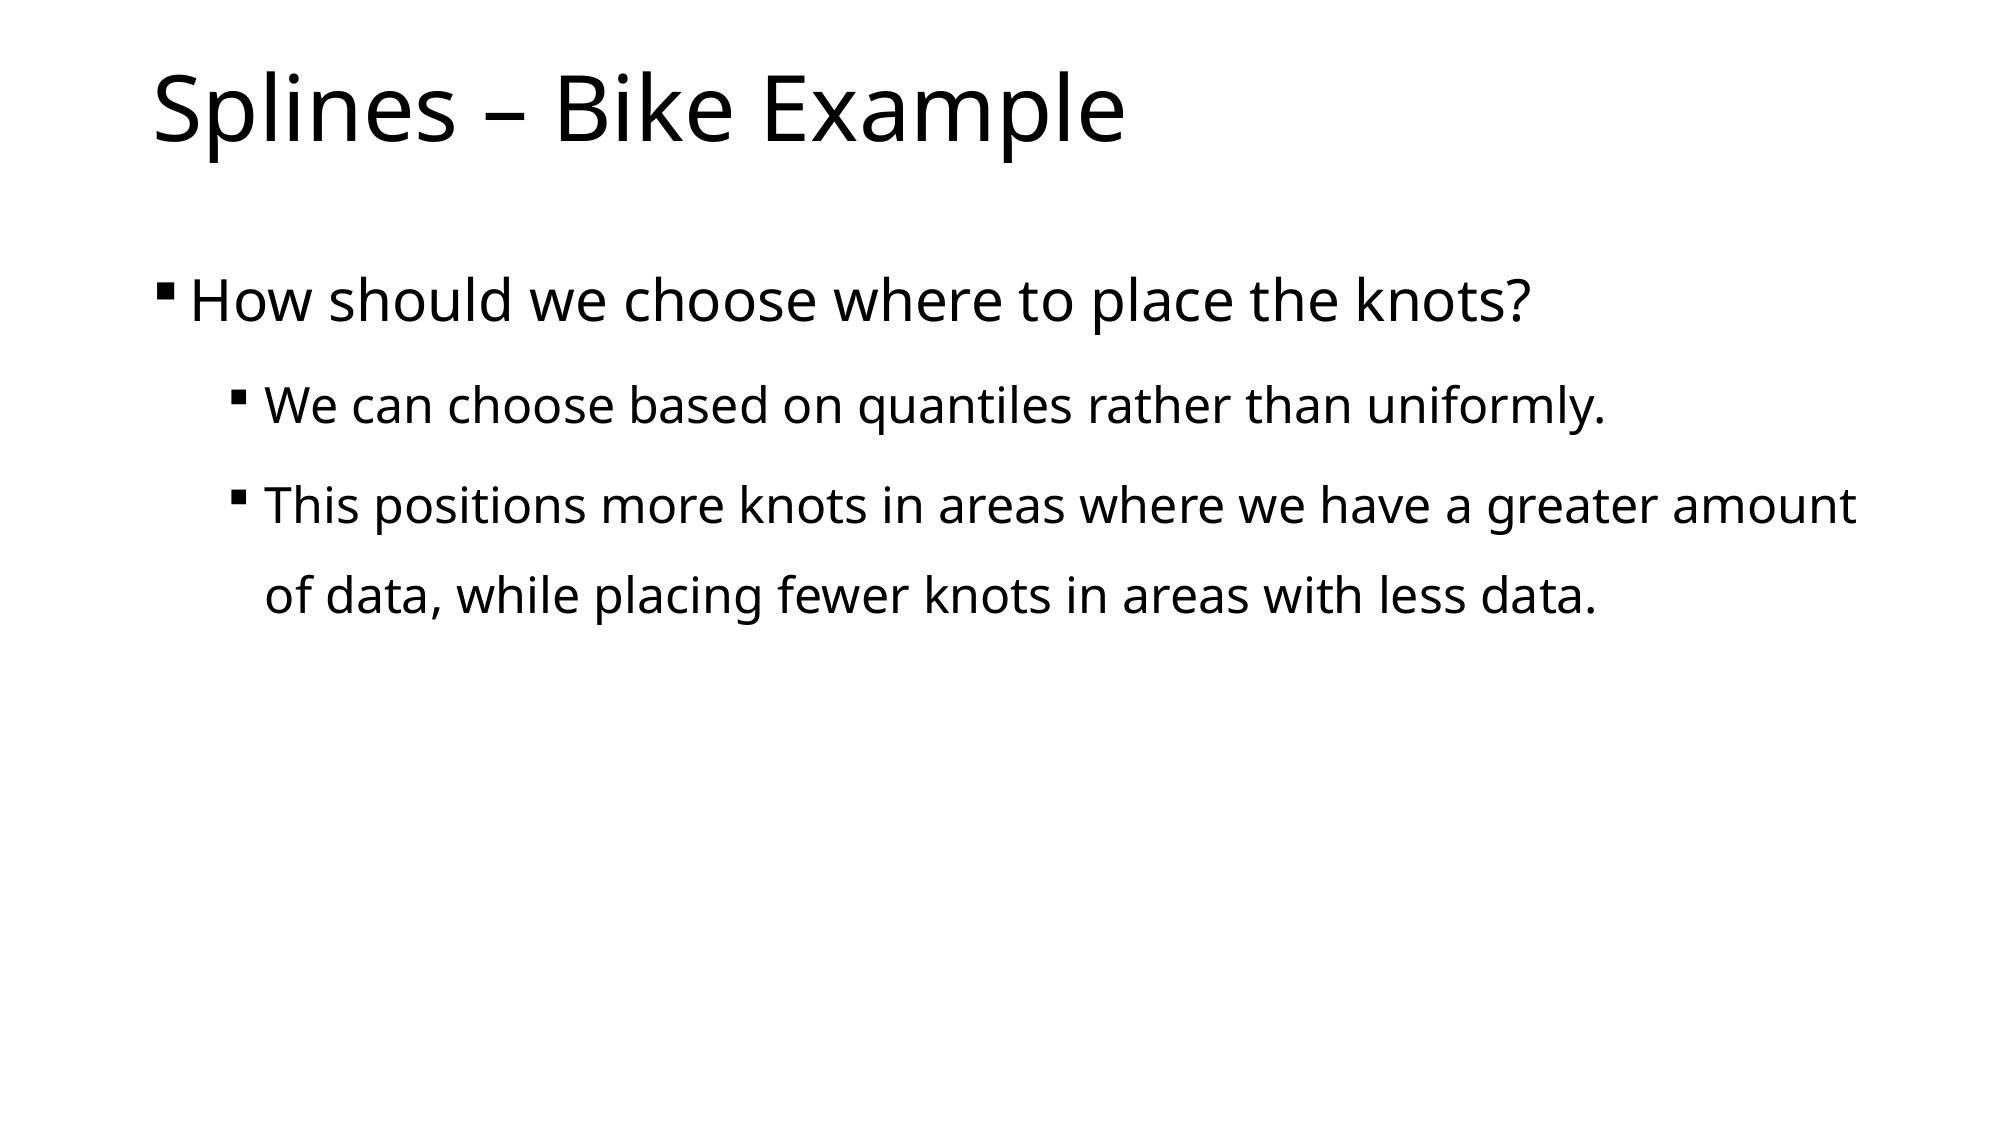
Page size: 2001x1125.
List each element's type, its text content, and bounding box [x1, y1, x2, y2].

list How should we choose where to place the knots? We can choose based on quantiles rather than uniformly. This positions more knots in areas where we have a greater amount of data, while placing fewer knots in areas with less data. [137, 220, 1897, 1104]
title Splines – Bike Example [137, 3, 1863, 220]
